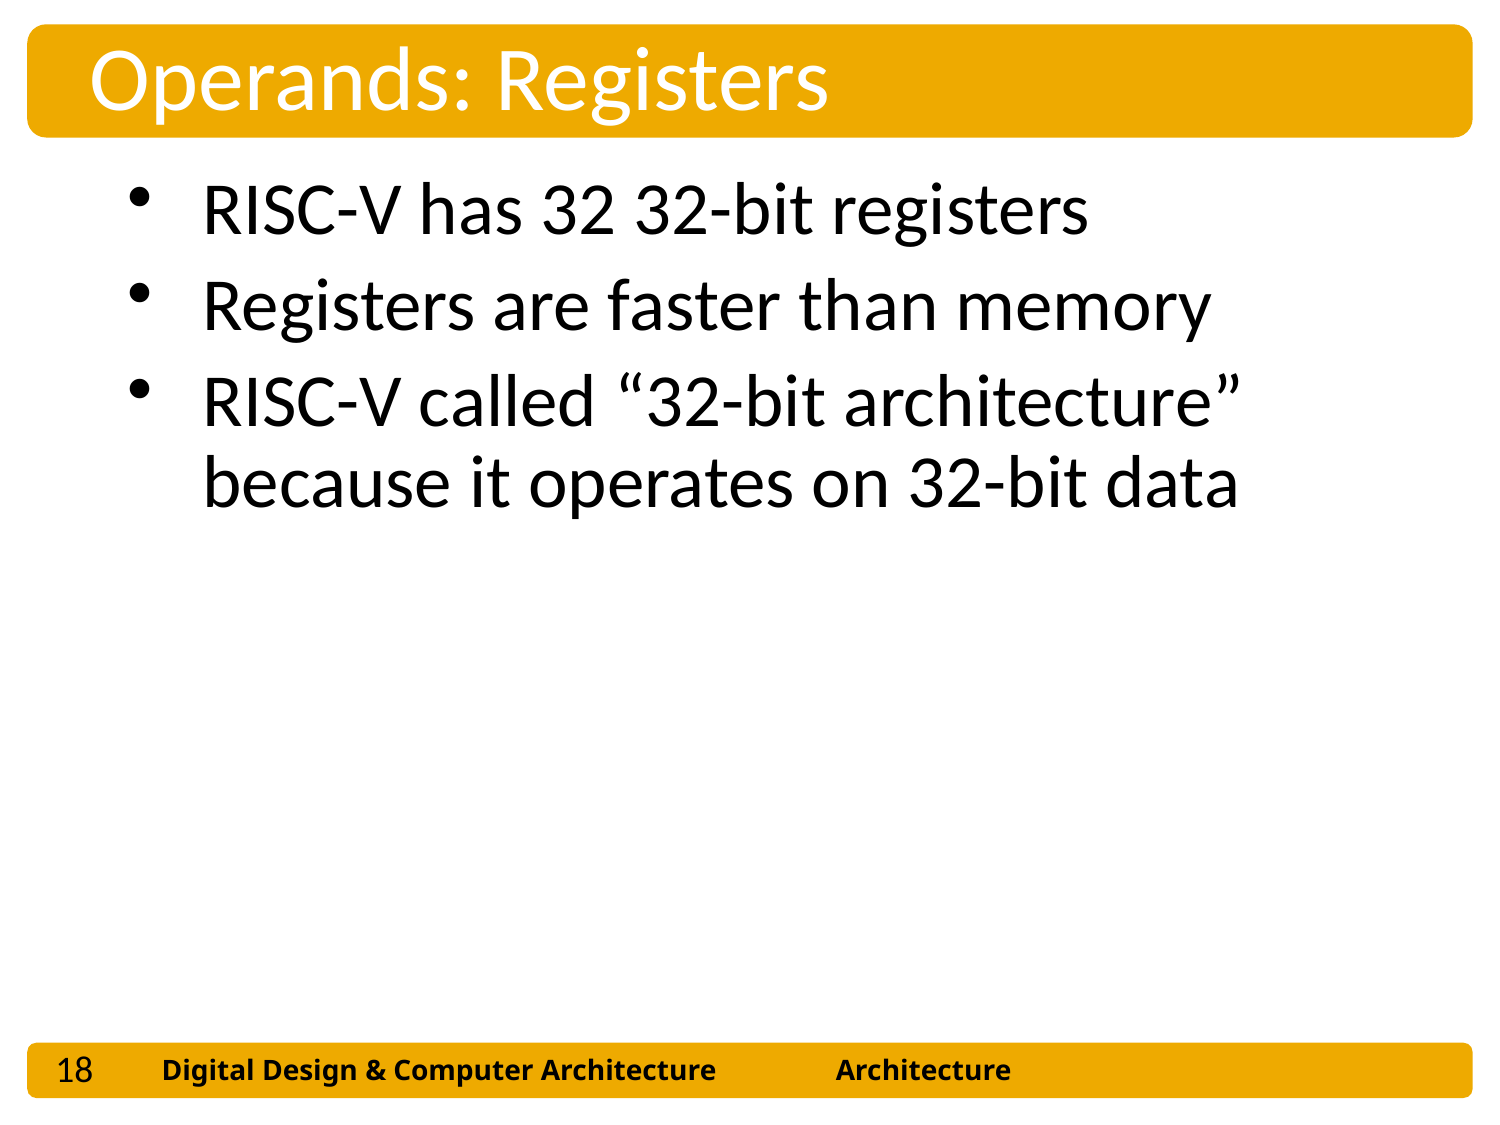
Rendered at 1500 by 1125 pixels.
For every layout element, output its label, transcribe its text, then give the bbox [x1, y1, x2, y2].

text_box Operands: Registers [75, 11, 1375, 136]
slide_number 18 [40, 1037, 164, 1096]
text_box RISC-V has 32 32-bit registers Registers are faster than memory RISC-V called “32-bit architecture” because it operates on 32-bit data [112, 162, 1350, 975]
